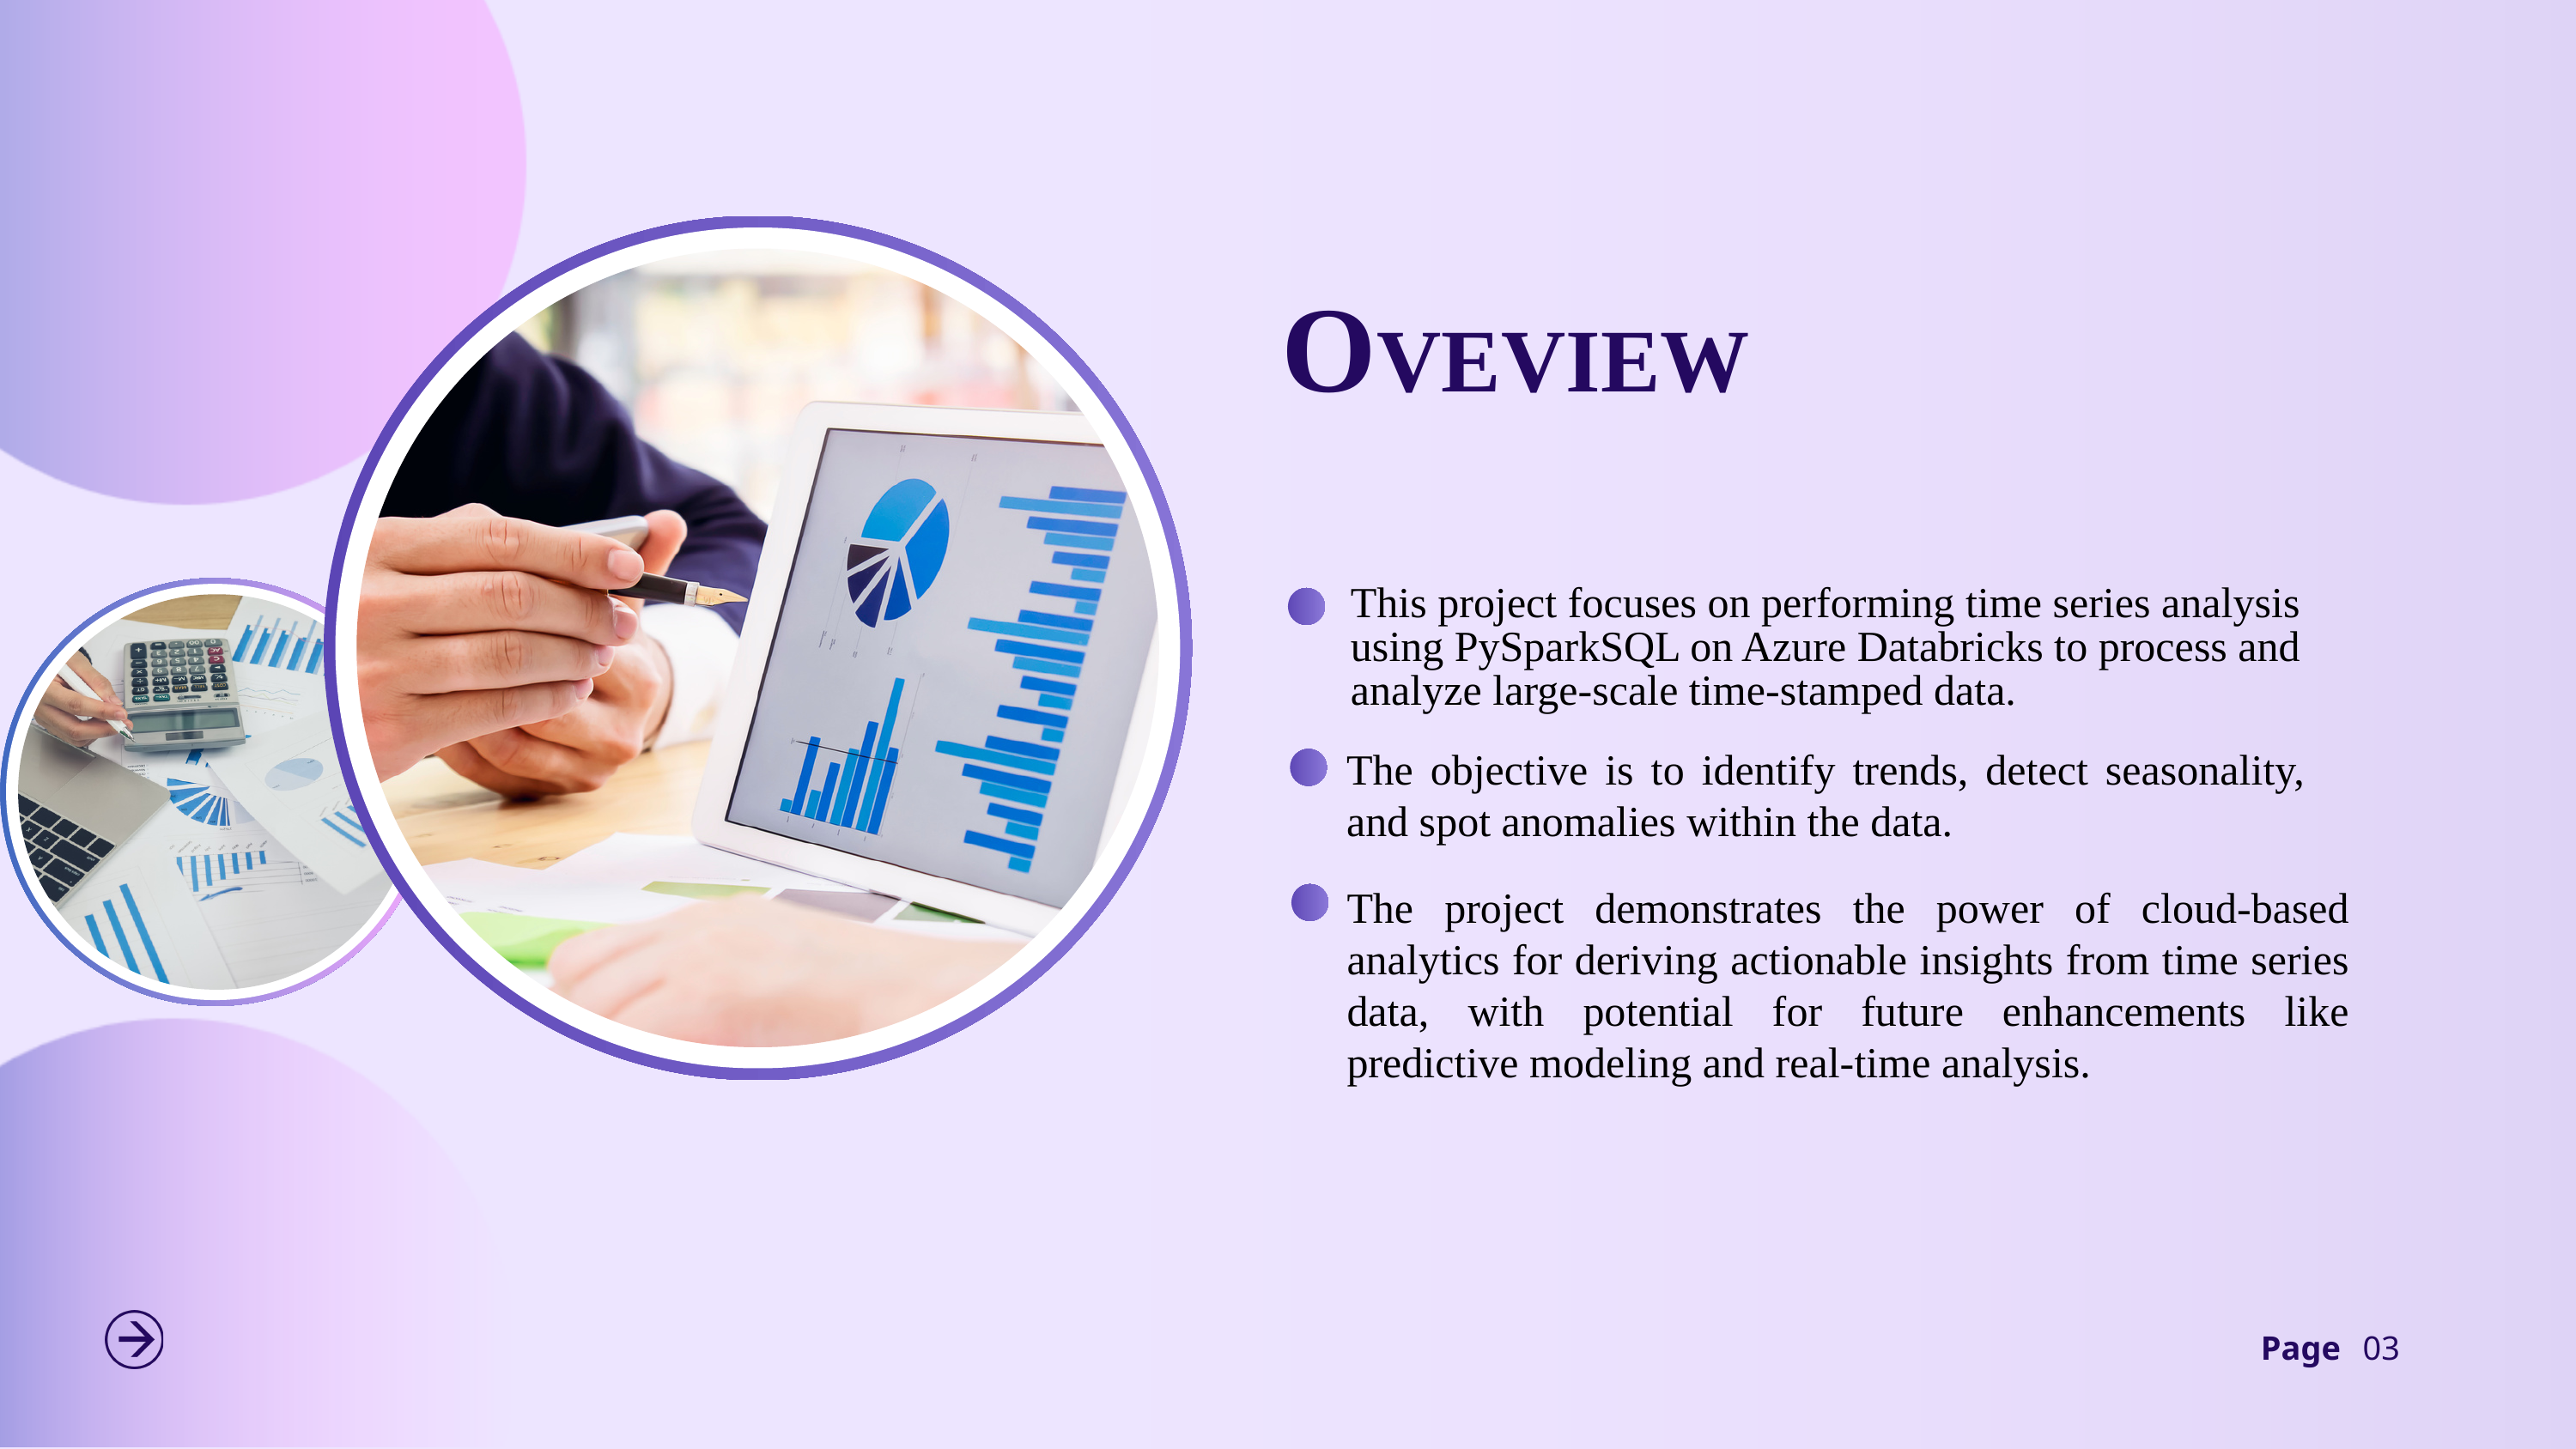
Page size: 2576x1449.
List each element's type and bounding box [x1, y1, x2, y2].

text_box [0, 577, 320, 1007]
text_box [1287, 587, 1326, 626]
picture [0, 0, 562, 519]
text_box [1127, 0, 2576, 1449]
text_box [1290, 749, 1327, 786]
picture [0, 1007, 629, 1448]
text_box [1291, 883, 1329, 922]
text_box [325, 215, 1191, 1081]
